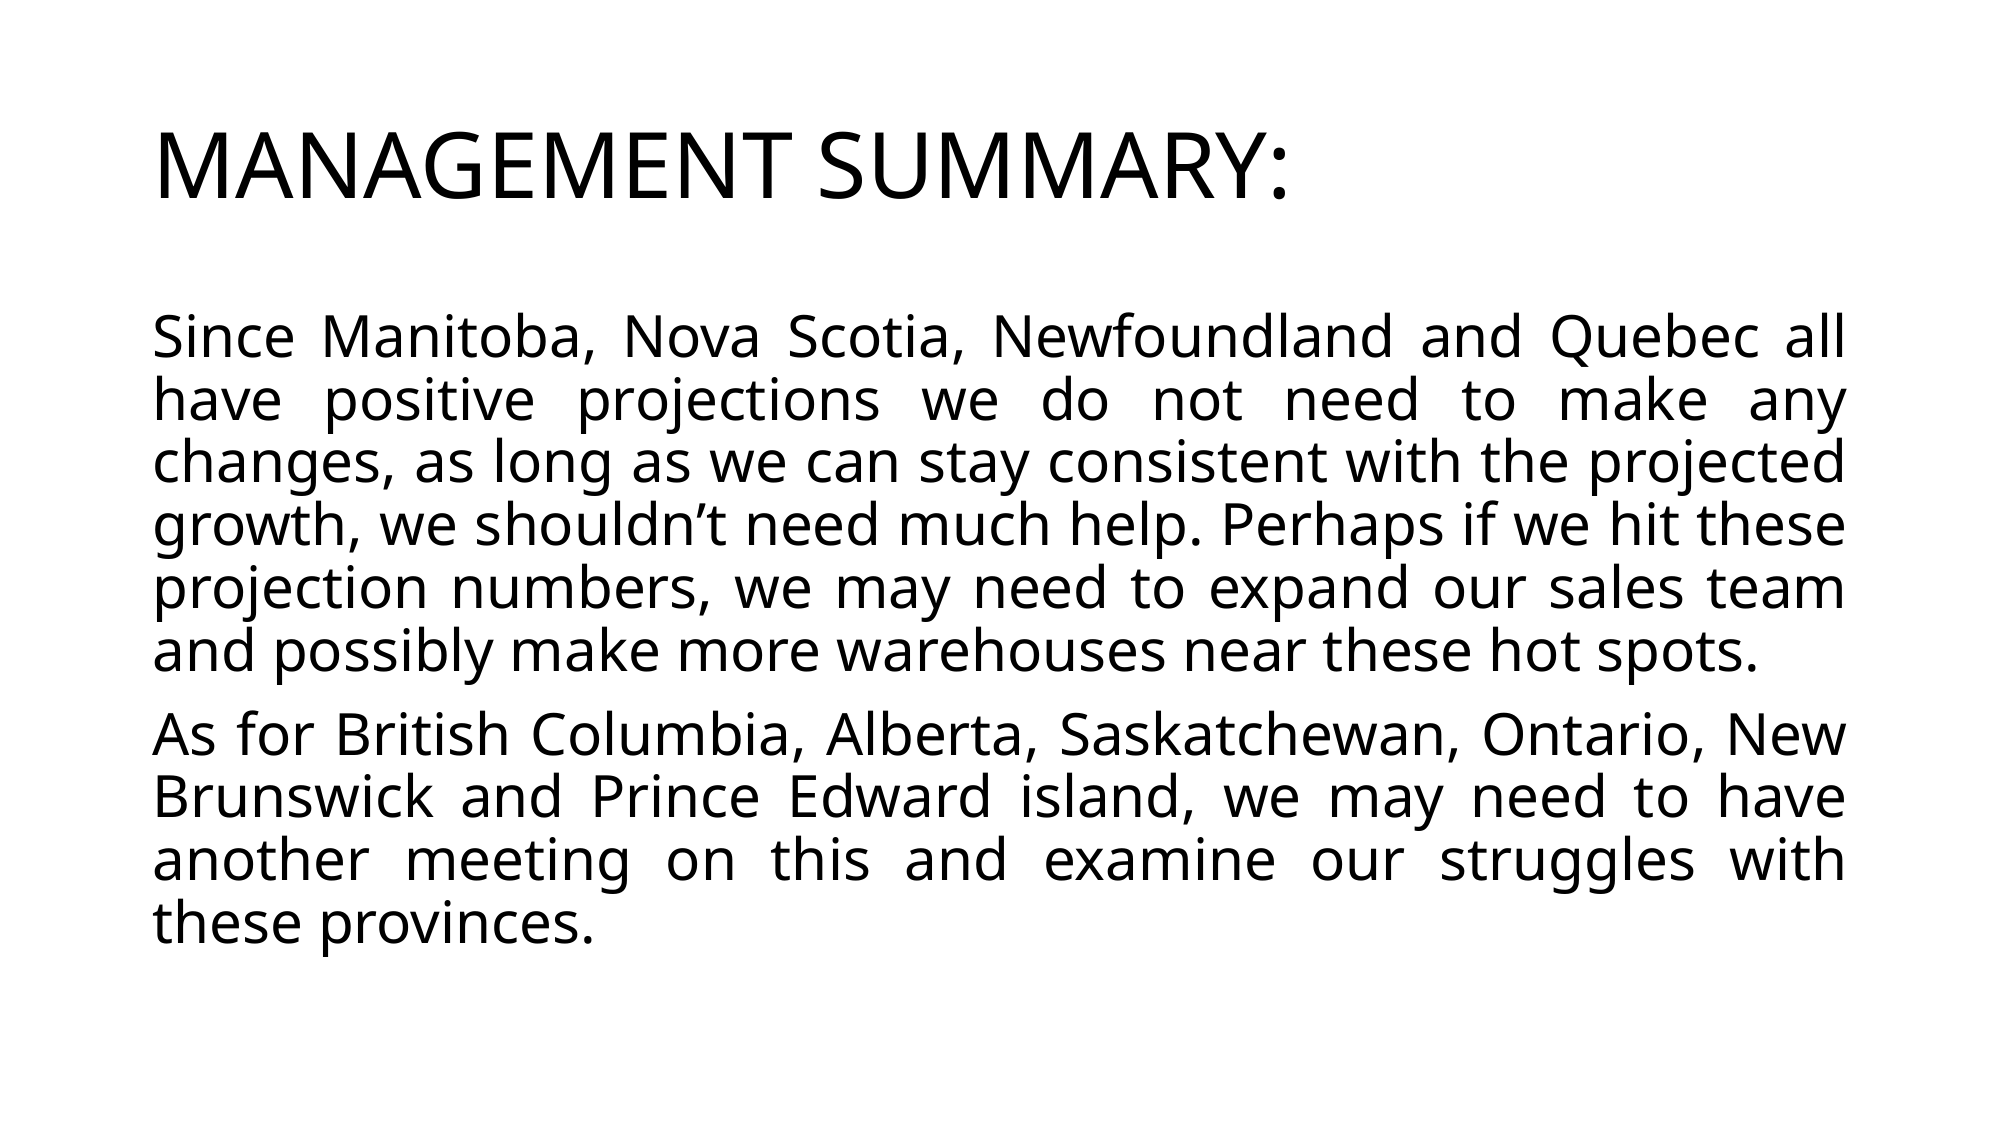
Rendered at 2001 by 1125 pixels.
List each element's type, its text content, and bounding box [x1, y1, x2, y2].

list Since Manitoba, Nova Scotia, Newfoundland and Quebec all have positive projections we do not need to make any changes, as long as we can stay consistent with the projected growth, we shouldn’t need much help. Perhaps if we hit these projection numbers, we may need to expand our sales team and possibly make more warehouses near these hot spots. As for British Columbia, Alberta, Saskatchewan, Ontario, New Brunswick and Prince Edward island, we may need to have another meeting on this and examine our struggles with these provinces. [137, 299, 1863, 1014]
title MANAGEMENT SUMMARY: [137, 59, 1863, 278]
